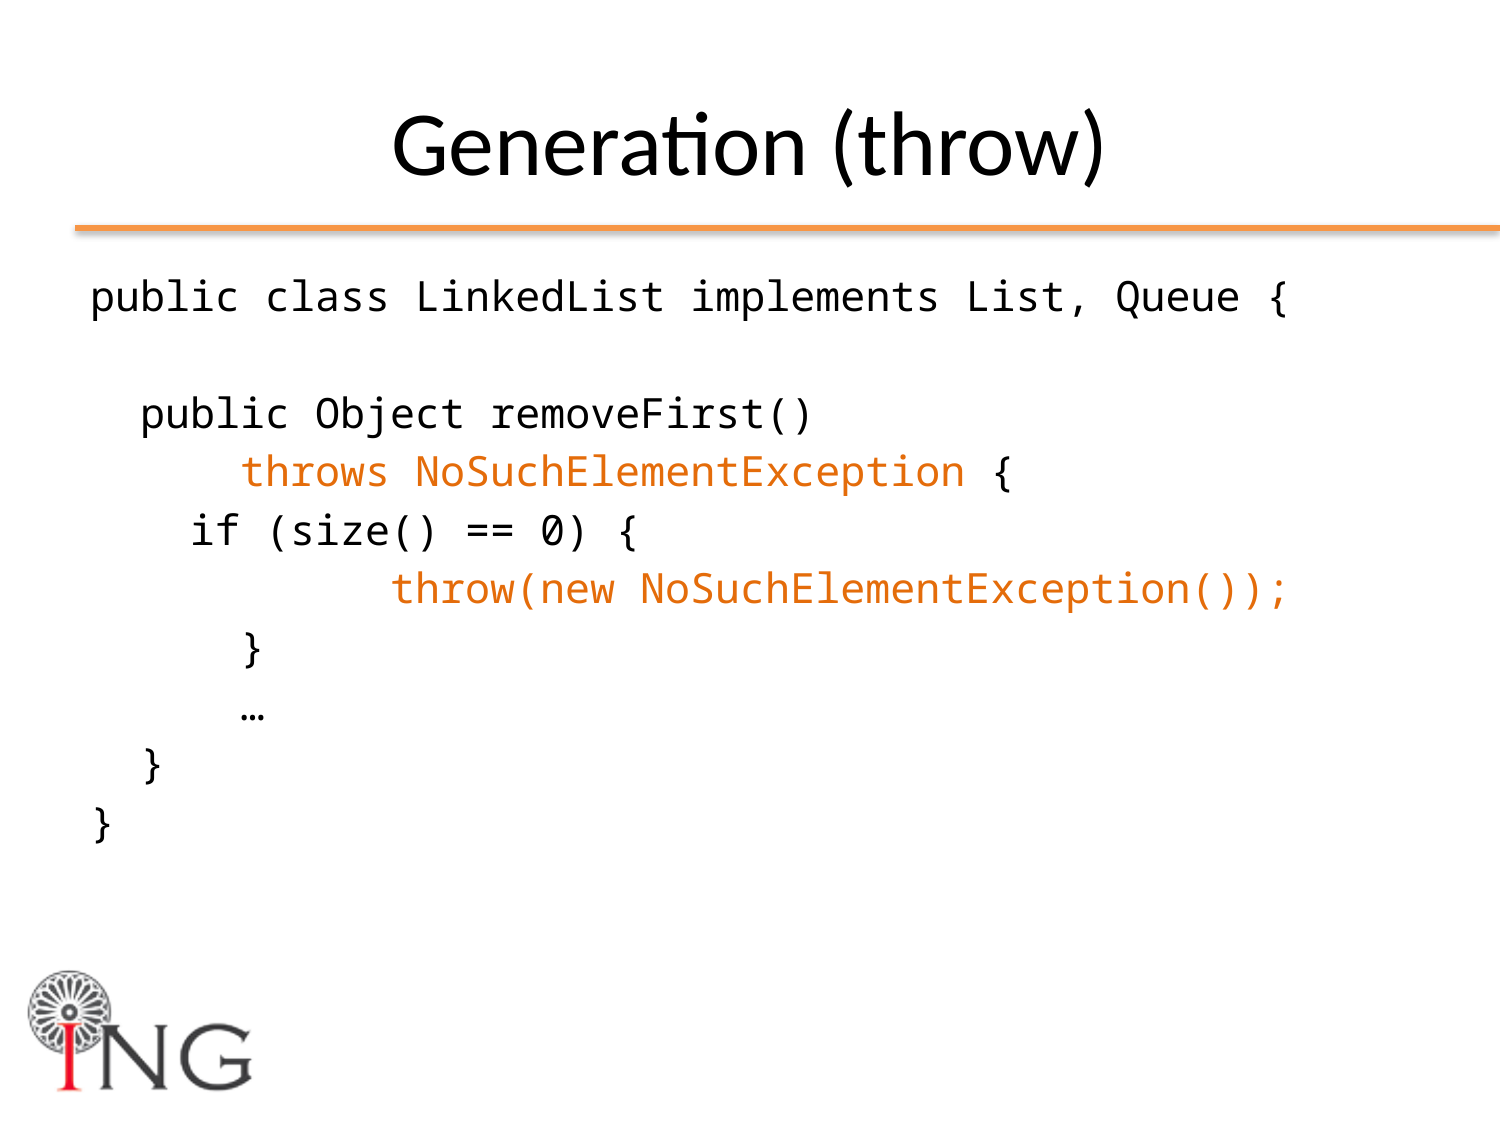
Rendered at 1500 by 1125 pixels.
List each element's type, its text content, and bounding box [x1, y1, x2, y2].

title Generation (throw) [75, 45, 1425, 233]
list public class LinkedList implements List, Queue { public Object removeFirst() throws NoSuchElementException { if (size() == 0) { throw(new NoSuchElementException()); } … } } [75, 262, 1425, 1005]
picture [3, 948, 281, 1124]
